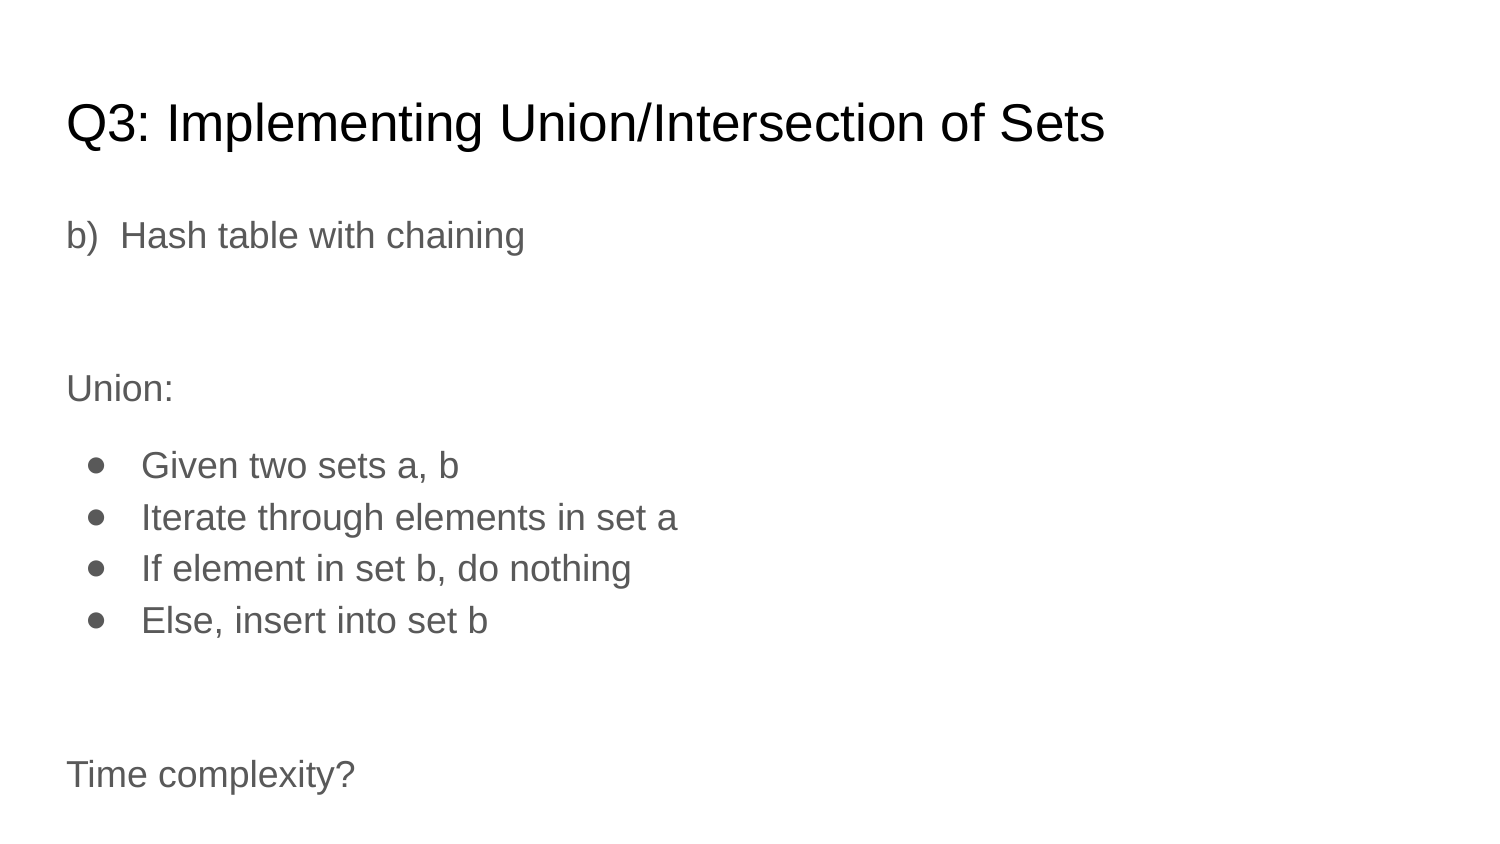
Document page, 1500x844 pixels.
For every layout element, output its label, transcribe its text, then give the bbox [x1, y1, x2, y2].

title Q3: Implementing Union/Intersection of Sets [51, 72, 1449, 167]
list b) Hash table with chaining Union: Given two sets a, b Iterate through elements in set a If element in set b, do nothing Else, insert into set b Time complexity? [51, 189, 1449, 828]
